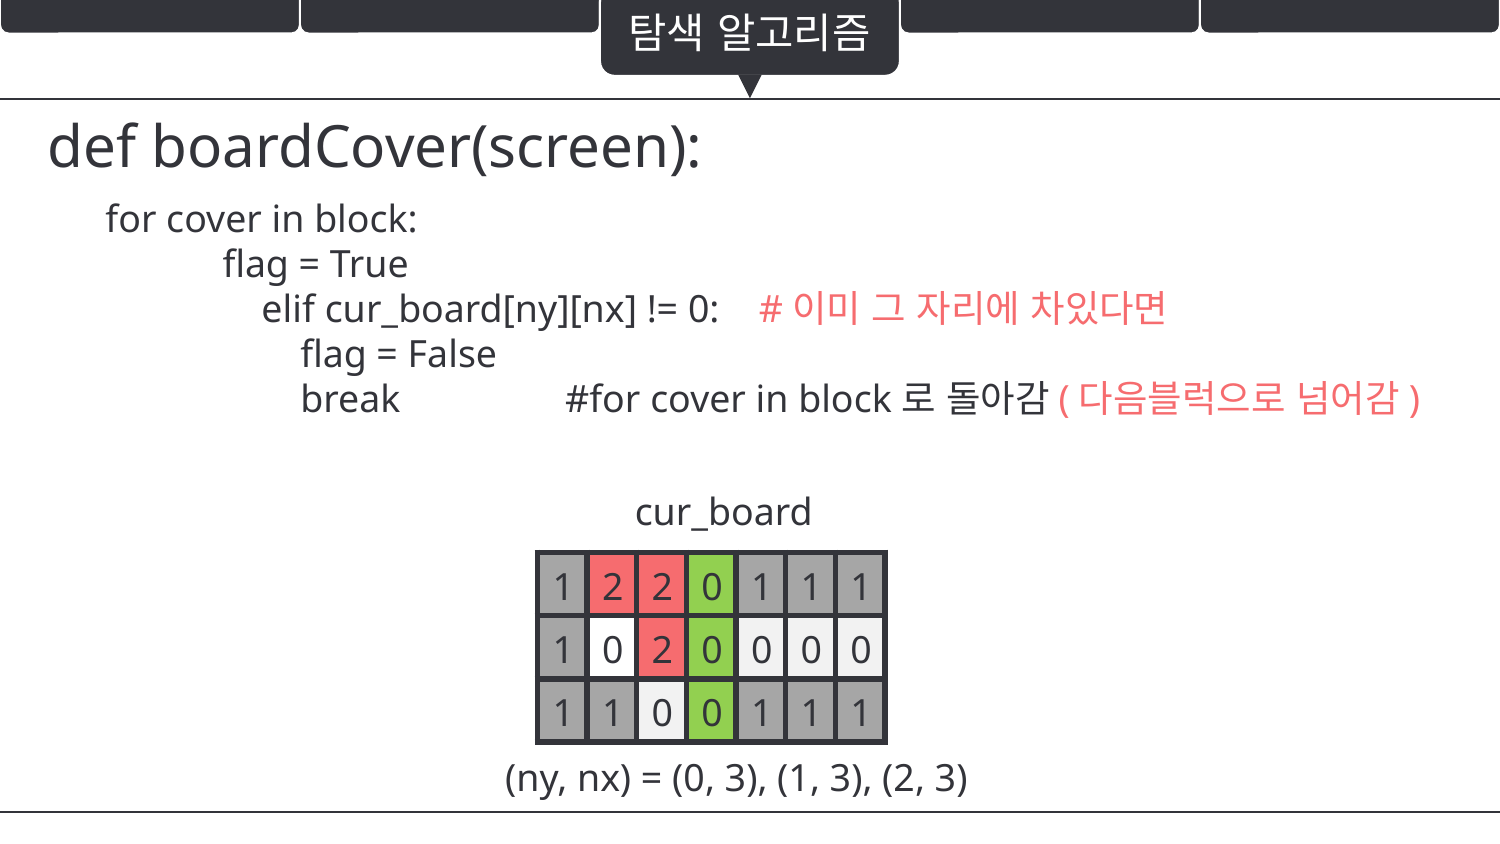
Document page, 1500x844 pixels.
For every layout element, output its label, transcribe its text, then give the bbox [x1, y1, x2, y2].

table_cell 0 [739, 618, 783, 676]
table_header 0 [689, 555, 733, 613]
table_header 1 [739, 555, 783, 613]
table_cell 1 [788, 682, 833, 739]
table_header 1 [838, 555, 882, 613]
table_cell 1 [590, 682, 634, 739]
table_cell 0 [689, 618, 733, 676]
text_box 탐색 알고리즘 [613, 0, 886, 65]
text_box cur_board [620, 480, 853, 550]
text_box for cover in block: flag = True elif cur_board[ny][nx] != 0: #이미 그 자리에 차있다면 flag = False break #for cover in block로 돌아감(다음블럭으로 넘어감) [90, 187, 1435, 428]
table_cell 0 [590, 618, 634, 676]
table_cell 1 [838, 682, 882, 739]
text_box (ny, nx) = (0, 3), (1, 3), (2, 3) [490, 746, 1009, 844]
table_header 1 [788, 555, 833, 613]
table_header 2 [639, 555, 684, 613]
table_cell 1 [739, 682, 783, 739]
table_cell 0 [838, 618, 882, 676]
table_cell 1 [540, 682, 584, 739]
table_header 1 [540, 555, 584, 613]
text_box def boardCover(screen): [33, 101, 717, 187]
table_cell 1 [540, 618, 584, 676]
table_cell 0 [639, 682, 684, 739]
table_cell 0 [689, 682, 733, 739]
table_cell 2 [639, 618, 684, 676]
table_header 2 [590, 555, 634, 613]
table_cell 0 [788, 618, 833, 676]
